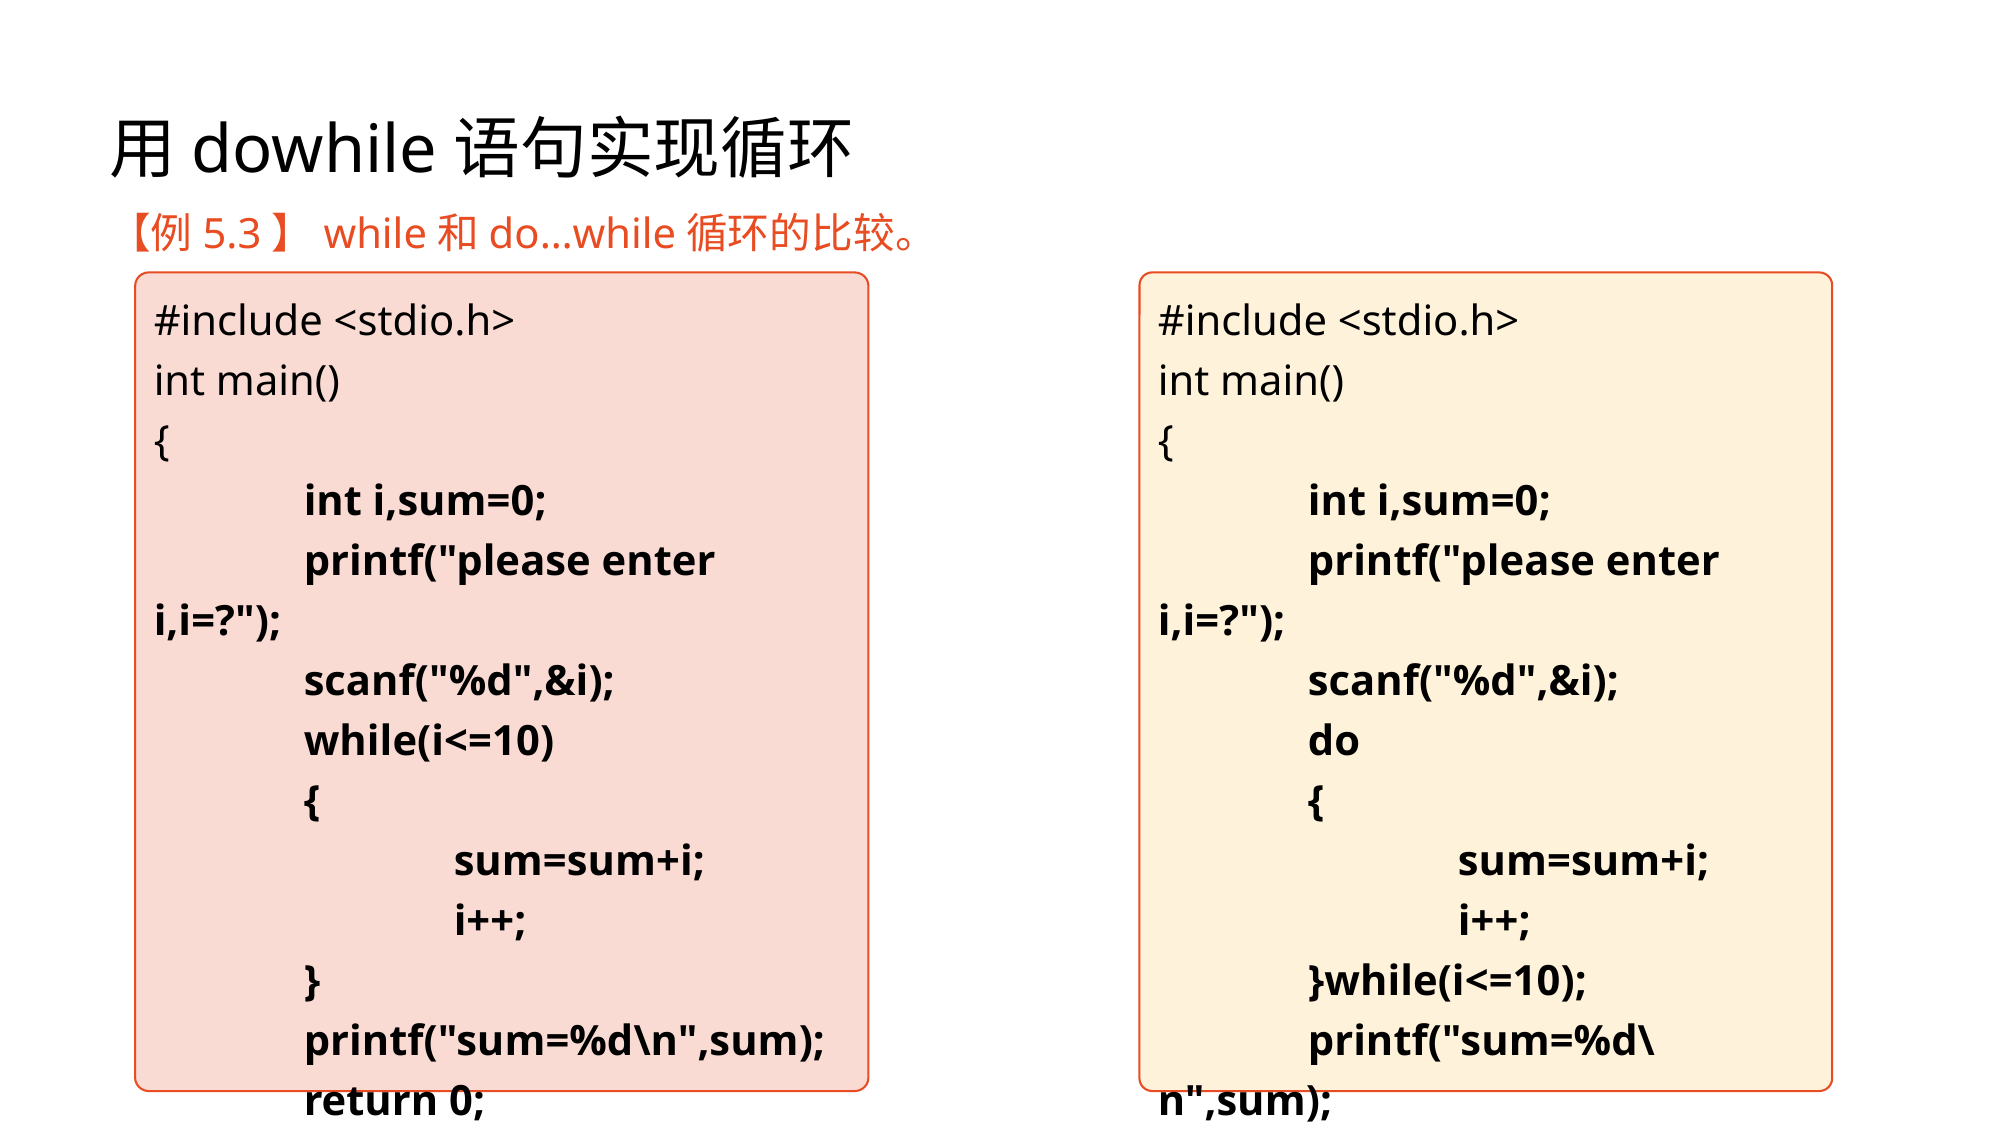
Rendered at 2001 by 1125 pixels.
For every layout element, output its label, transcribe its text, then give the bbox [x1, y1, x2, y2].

text_box #include <stdio.h> int main() { int i,sum=0; printf("please enter i,i=?"); scanf("%d",&i); while(i<=10) { sum=sum+i; i++; } printf("sum=%d\n",sum); return 0; } [134, 271, 870, 1093]
list 【例5.3】while和do…while循环的比较。 [94, 189, 1324, 420]
text_box #include <stdio.h> int main() { int i,sum=0; printf("please enter i,i=?"); scanf("%d",&i); do { sum=sum+i; i++; }while(i<=10); printf("sum=%d\n",sum); return 0; } [1138, 271, 1834, 1093]
